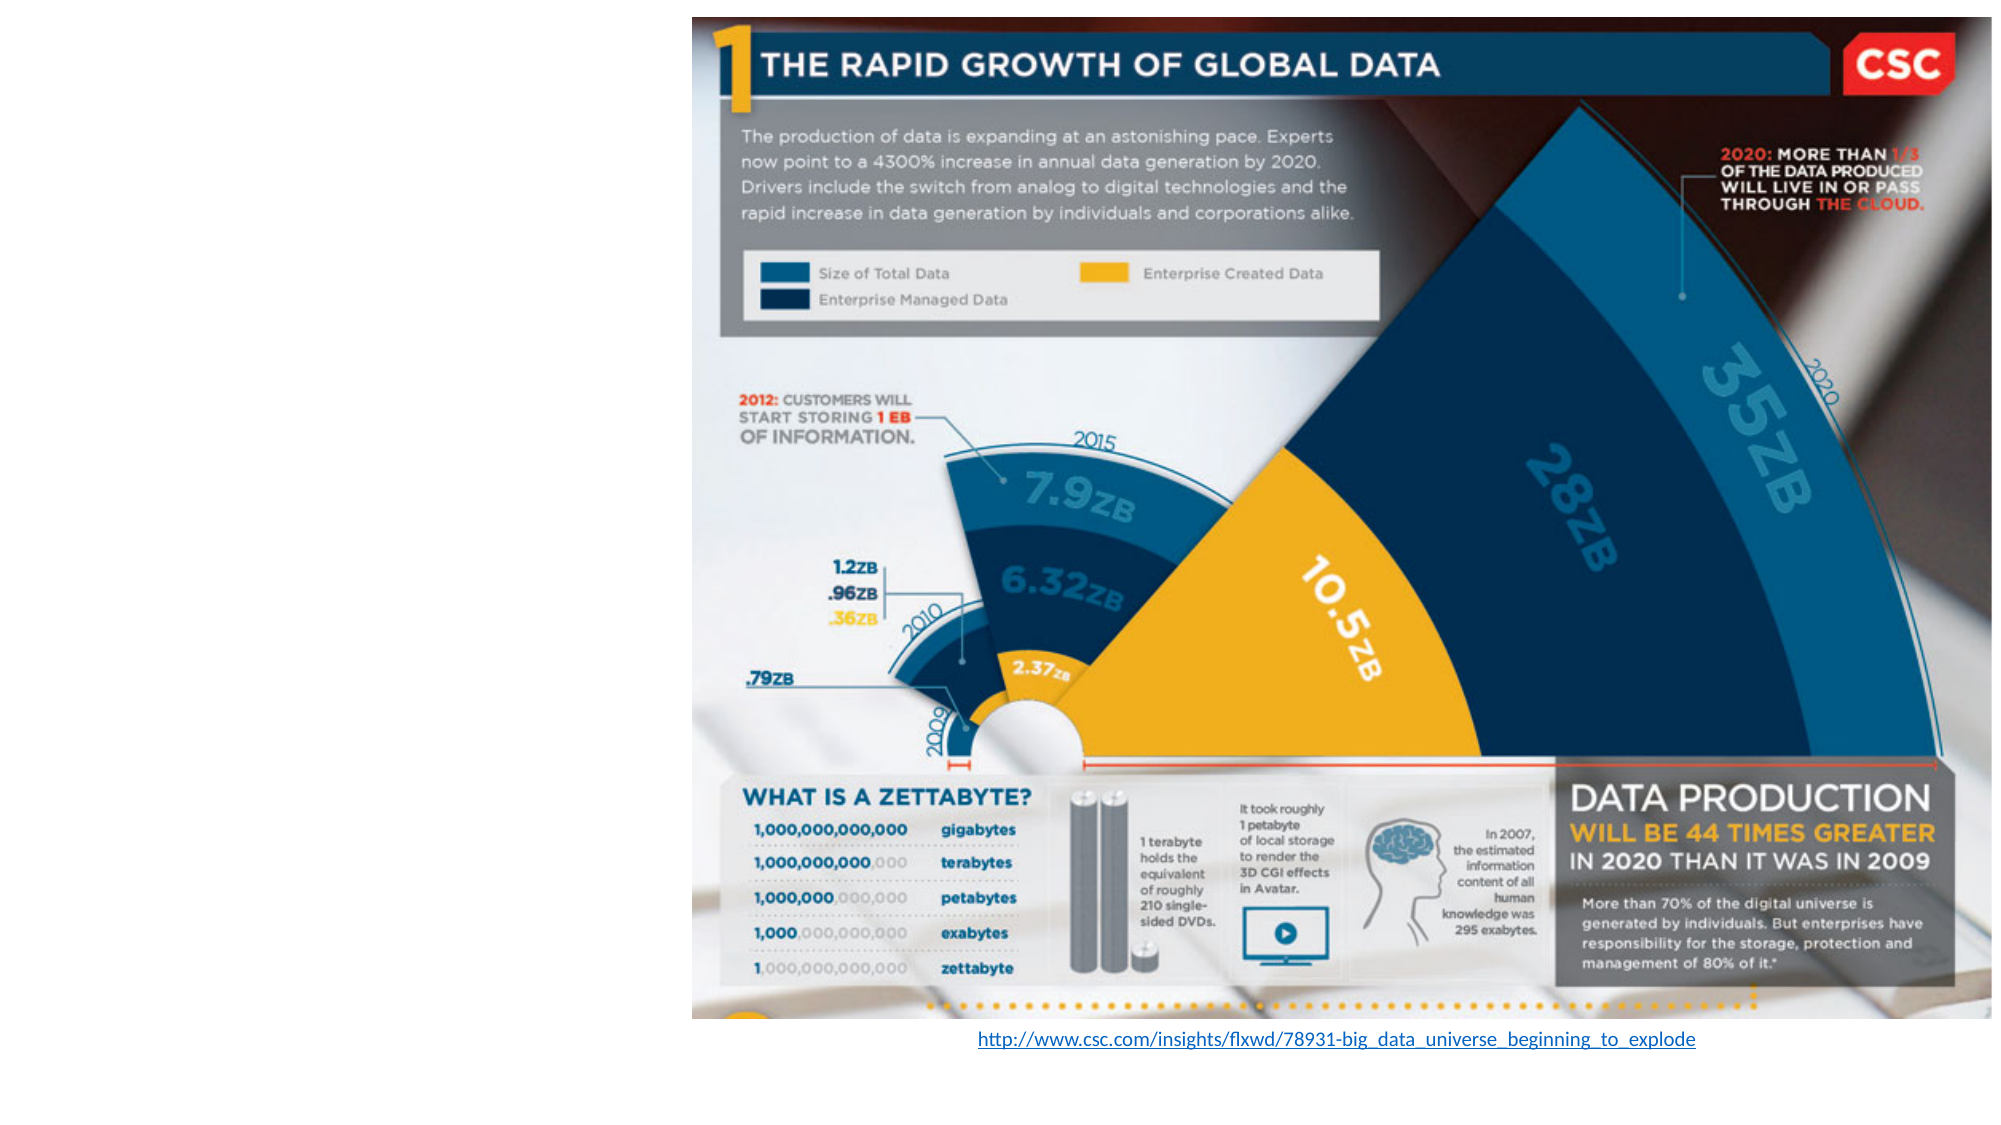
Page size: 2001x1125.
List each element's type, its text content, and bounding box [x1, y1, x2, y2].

text_box http://www.csc.com/insights/flxwd/78931-big_data_universe_beginning_to_explode [963, 1019, 1730, 1059]
picture [692, 17, 2000, 1019]
